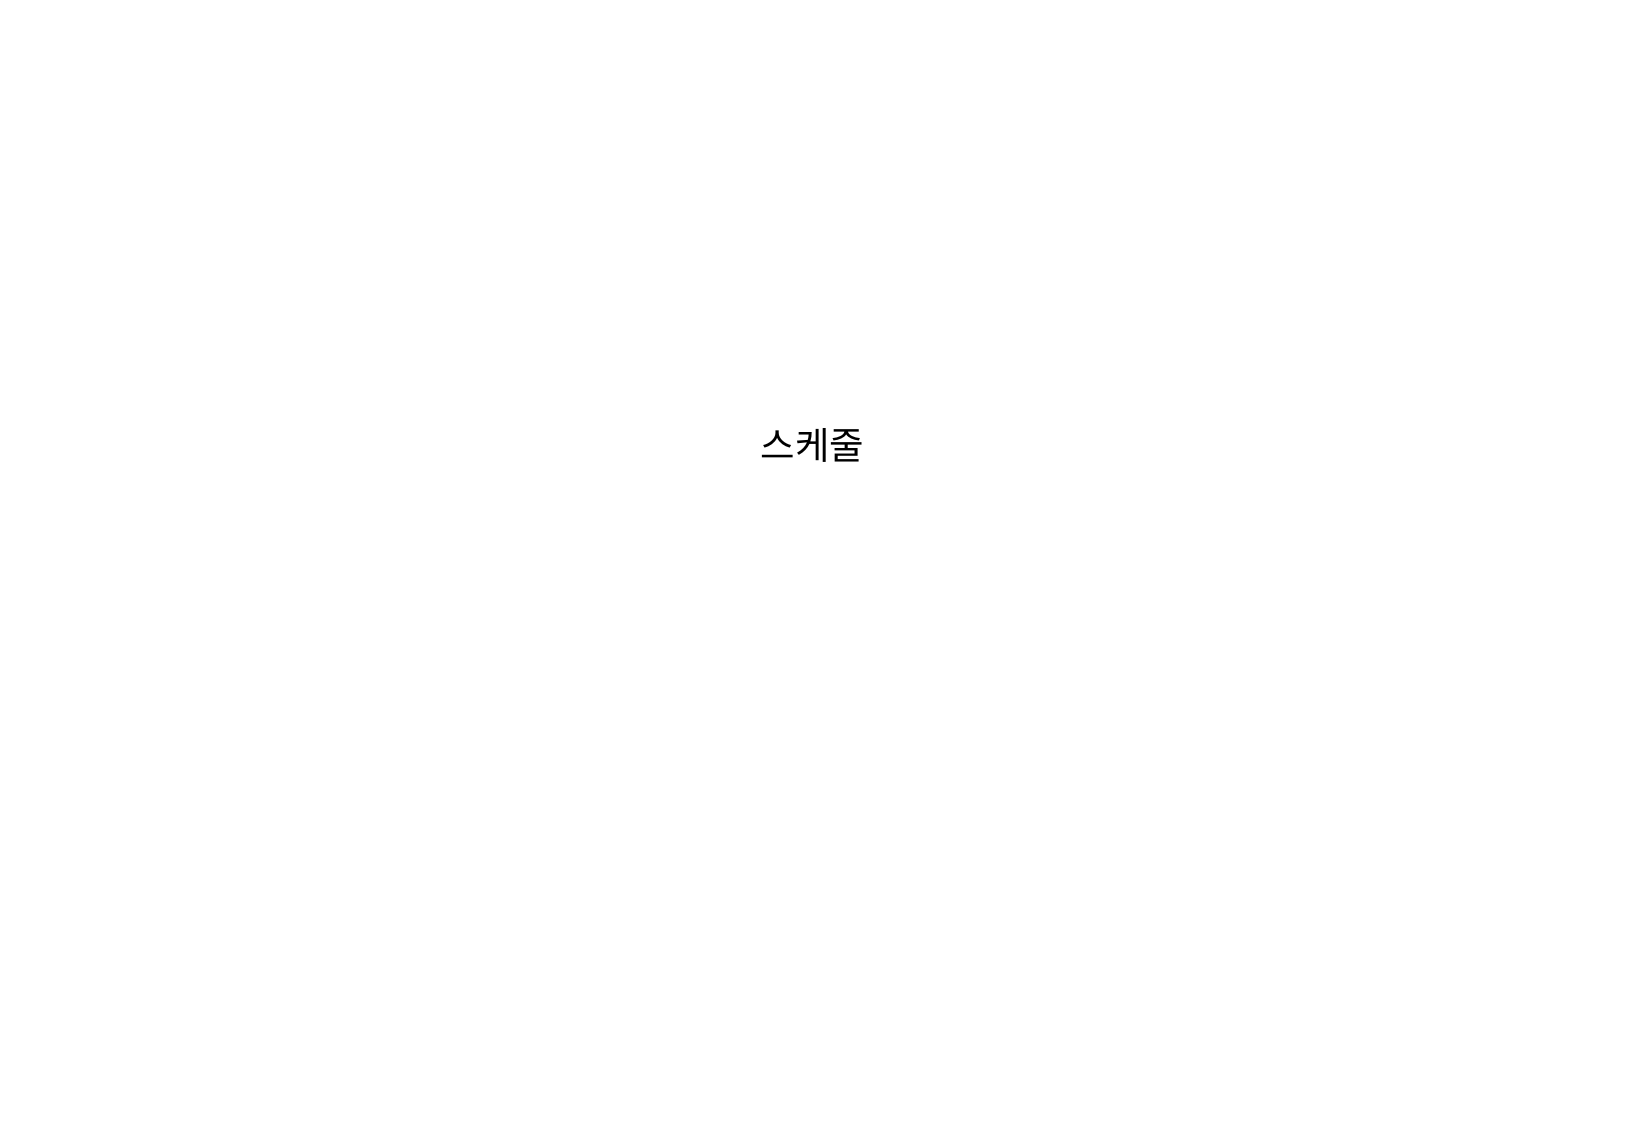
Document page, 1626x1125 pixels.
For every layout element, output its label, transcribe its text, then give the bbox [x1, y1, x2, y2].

text_box 스케줄 [665, 414, 960, 475]
